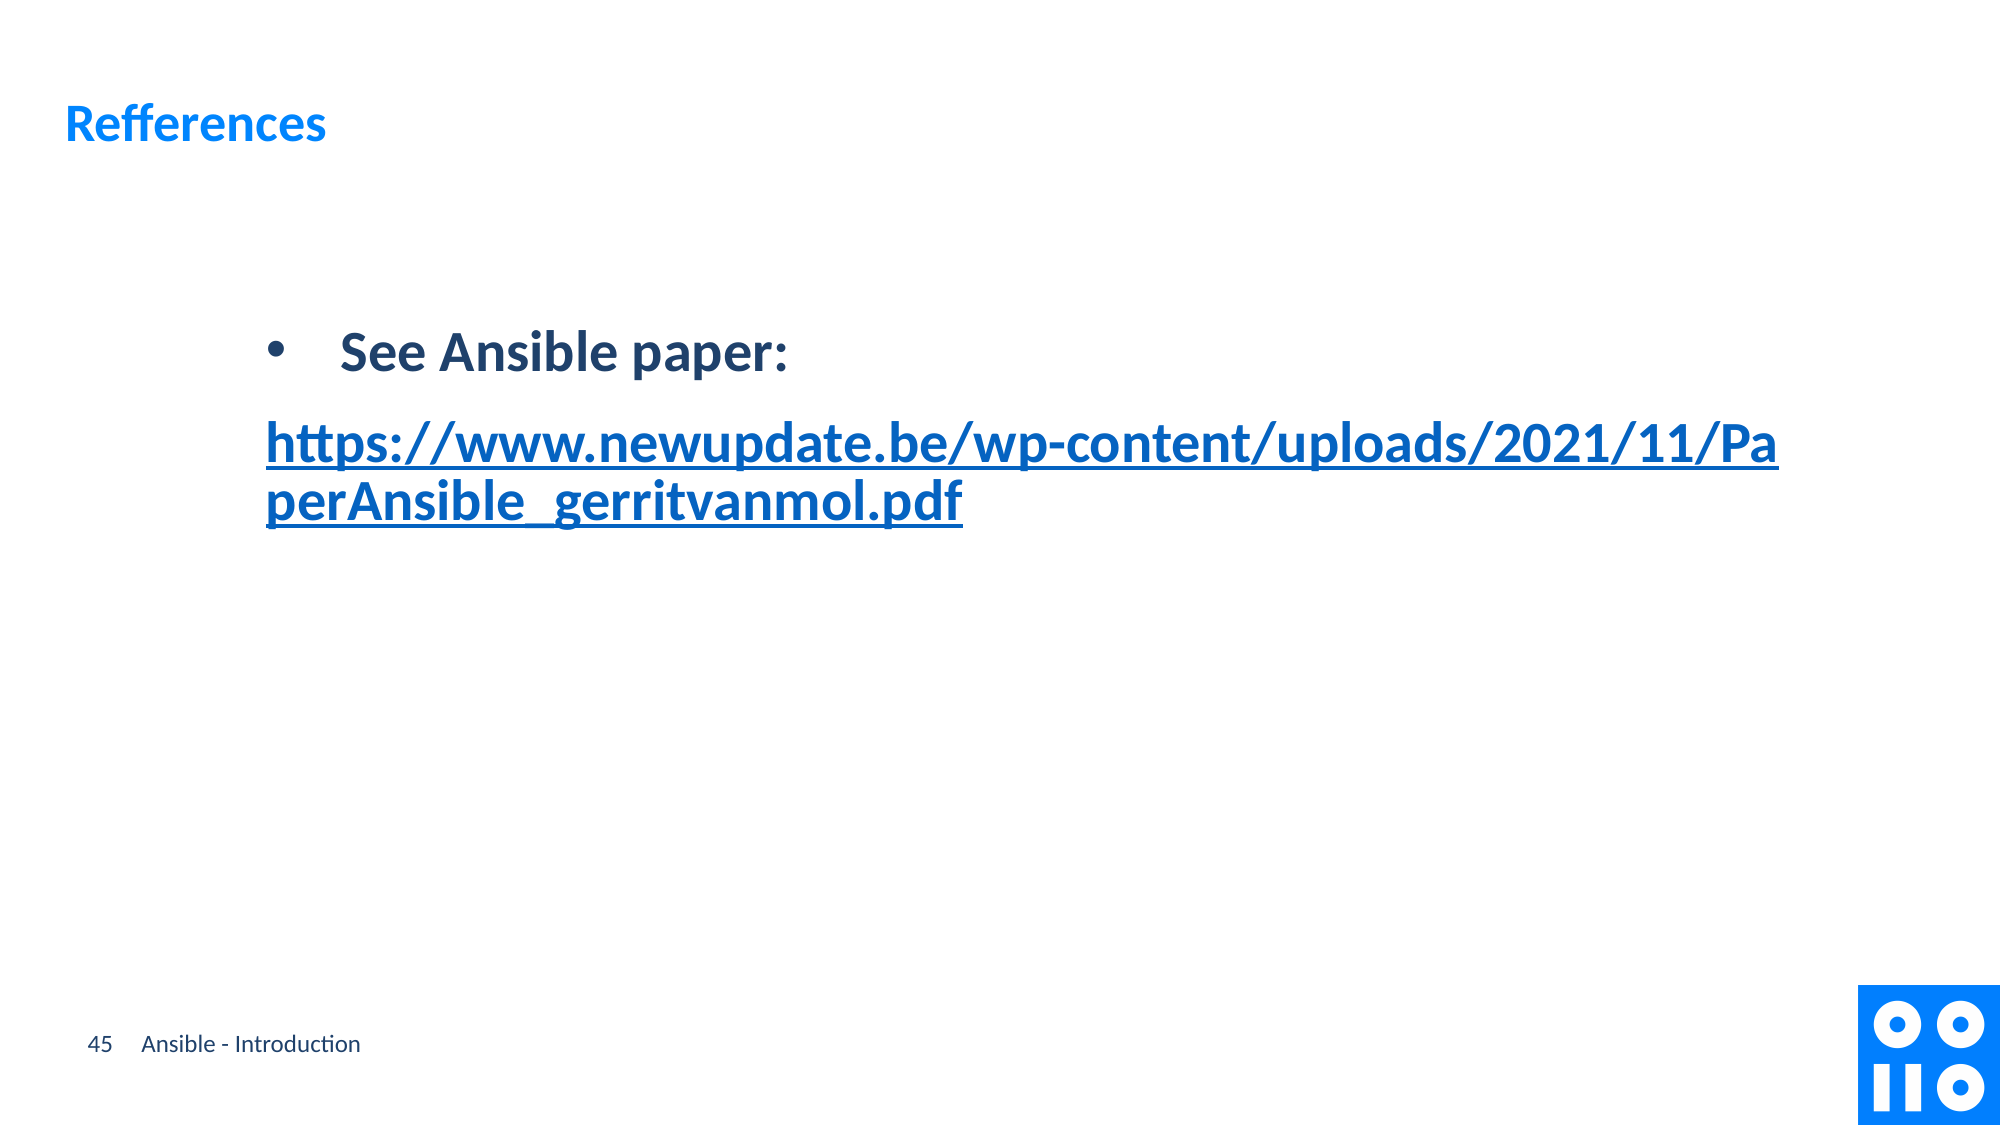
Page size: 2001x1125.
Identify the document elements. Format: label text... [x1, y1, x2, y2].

footer Ansible - Introduction [141, 1027, 817, 1088]
picture [1858, 985, 2000, 1125]
slide_number 45 [87, 1027, 135, 1088]
list See Ansible paper: https://www.newupdate.be/wp-content/uploads/2021/11/PaperAnsible_gerritvanmol.pdf [265, 312, 1790, 827]
title Refferences [64, 100, 1790, 213]
